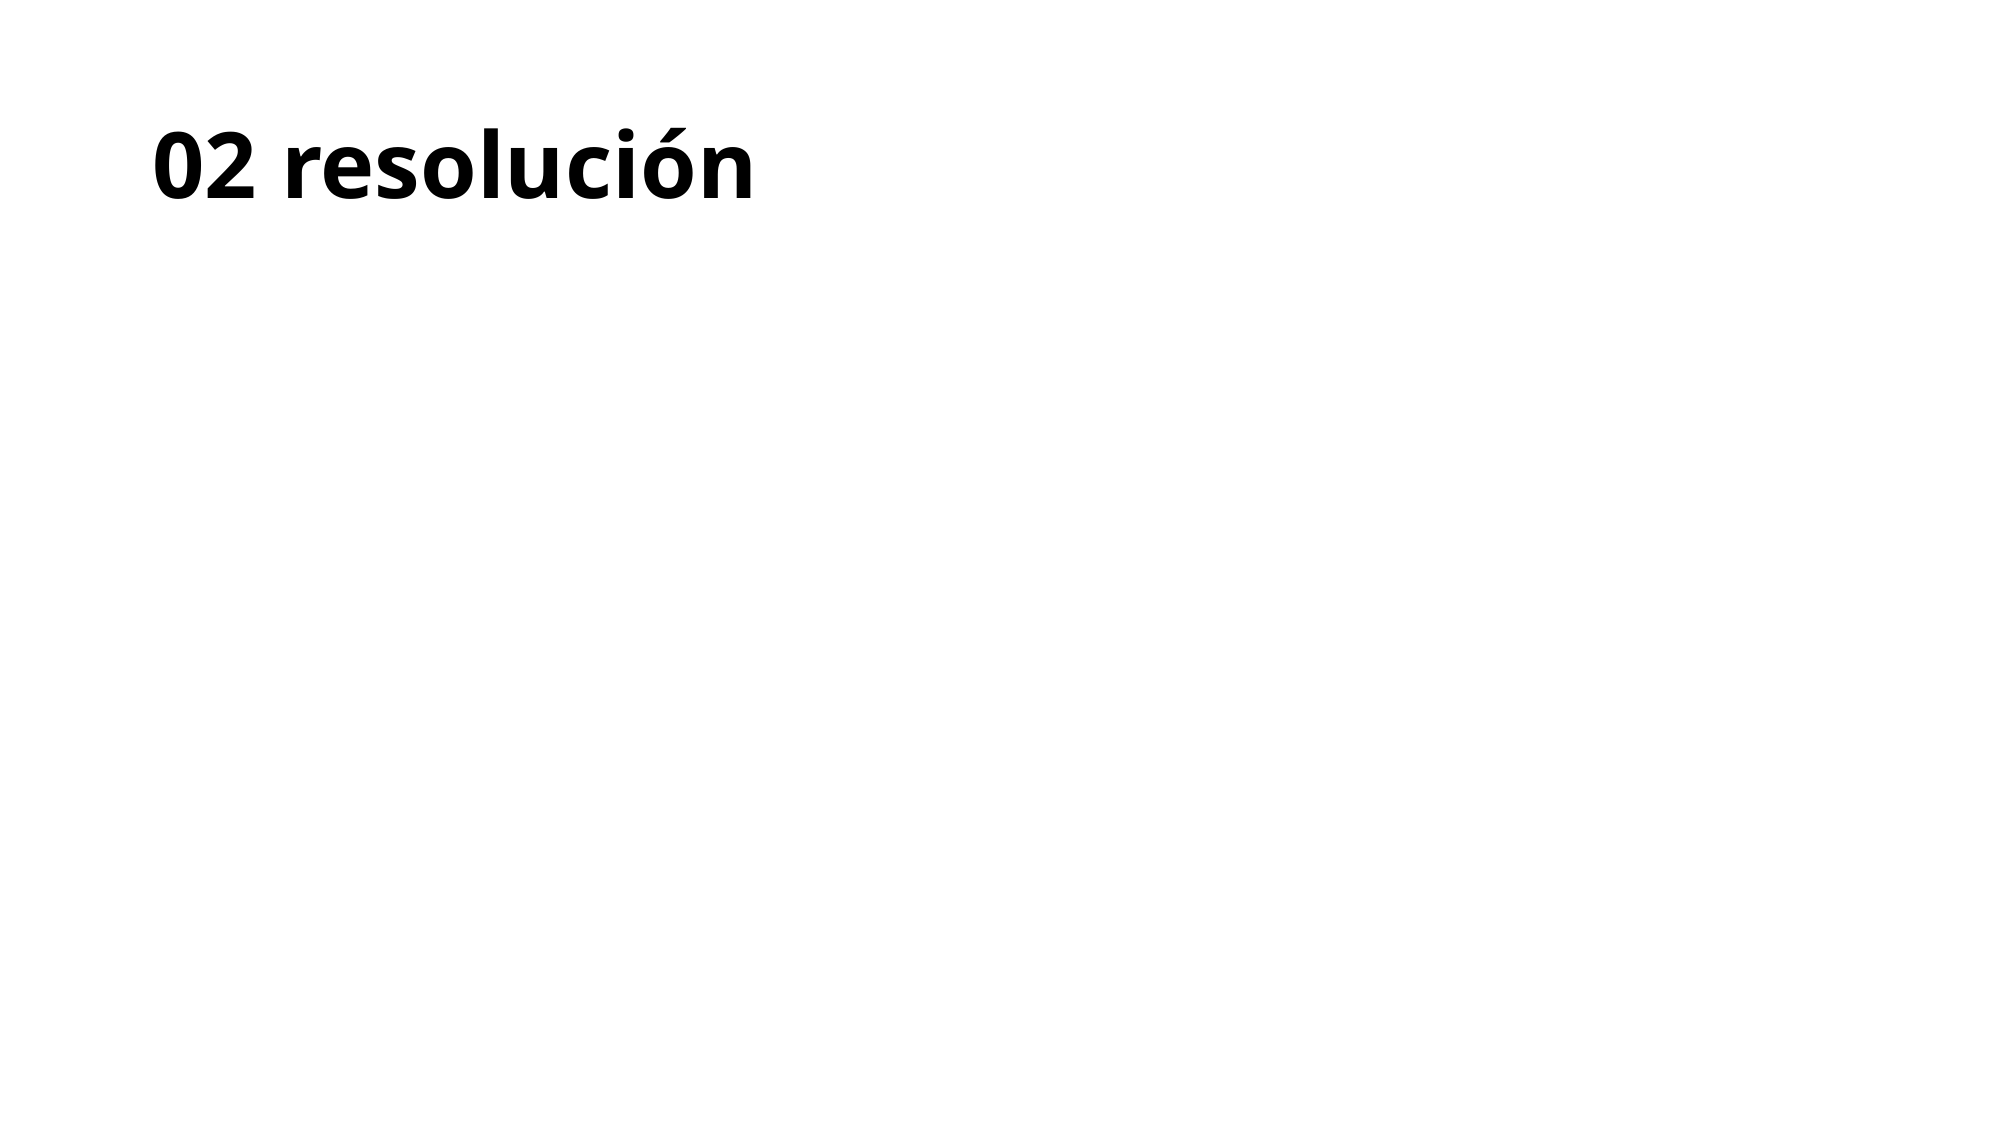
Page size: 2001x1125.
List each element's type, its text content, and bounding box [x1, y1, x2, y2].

title 02 resolución [137, 59, 1863, 278]
